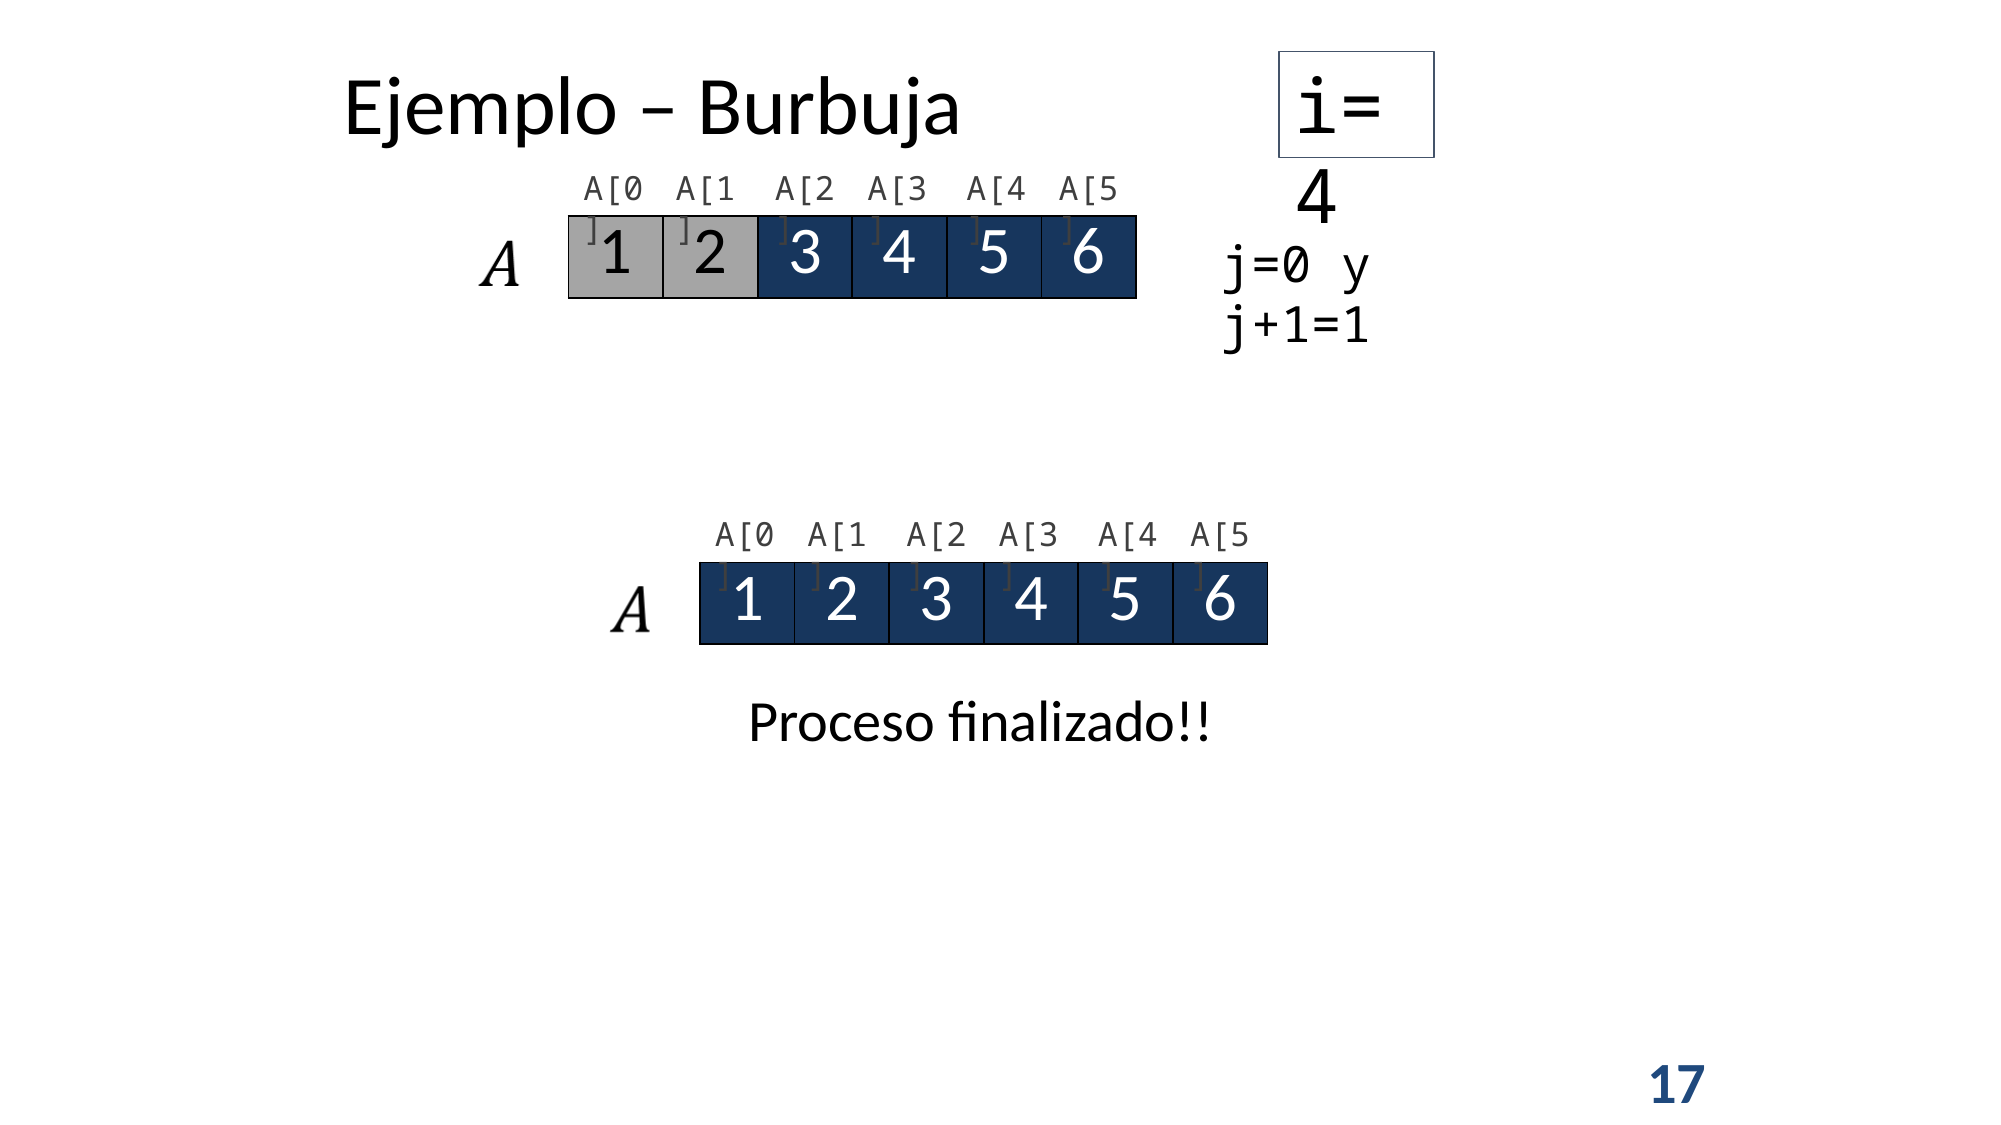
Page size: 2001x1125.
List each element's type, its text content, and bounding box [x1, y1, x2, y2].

table_header 2 [664, 217, 757, 297]
text_box A[2] [891, 505, 983, 562]
text_box A[1] [792, 505, 891, 562]
text_box i=4 [1279, 51, 1435, 158]
text_box Proceso finalizado!! [733, 675, 1235, 762]
text_box [456, 215, 546, 312]
table_header 3 [759, 217, 851, 297]
text_box A[4] [951, 159, 1043, 216]
text_box A[0] [568, 159, 660, 216]
text_box [587, 561, 677, 658]
text_box A[4] [1082, 505, 1175, 562]
table_header 5 [948, 217, 1041, 297]
text_box j=0 y j+1=1 [1206, 225, 1544, 301]
text_box A[1] [660, 159, 759, 216]
table_header 3 [890, 563, 983, 643]
text_box A[5] [1175, 505, 1280, 562]
text_box A[5] [1043, 159, 1148, 216]
table_header 5 [1079, 563, 1172, 643]
text_box Ejemplo – Burbuja [328, 43, 1690, 160]
table_header 1 [701, 563, 794, 643]
text_box 17 [1632, 1038, 1739, 1124]
text_box A[3] [983, 505, 1082, 562]
table_header 1 [569, 217, 662, 297]
text_box A[2] [759, 159, 852, 216]
text_box A[3] [852, 159, 951, 216]
text_box A[0] [699, 505, 792, 562]
table_header 4 [853, 217, 946, 297]
table_header 6 [1174, 563, 1267, 643]
table_header 2 [795, 563, 888, 643]
table_header 4 [985, 563, 1077, 643]
table_header 6 [1042, 217, 1135, 297]
